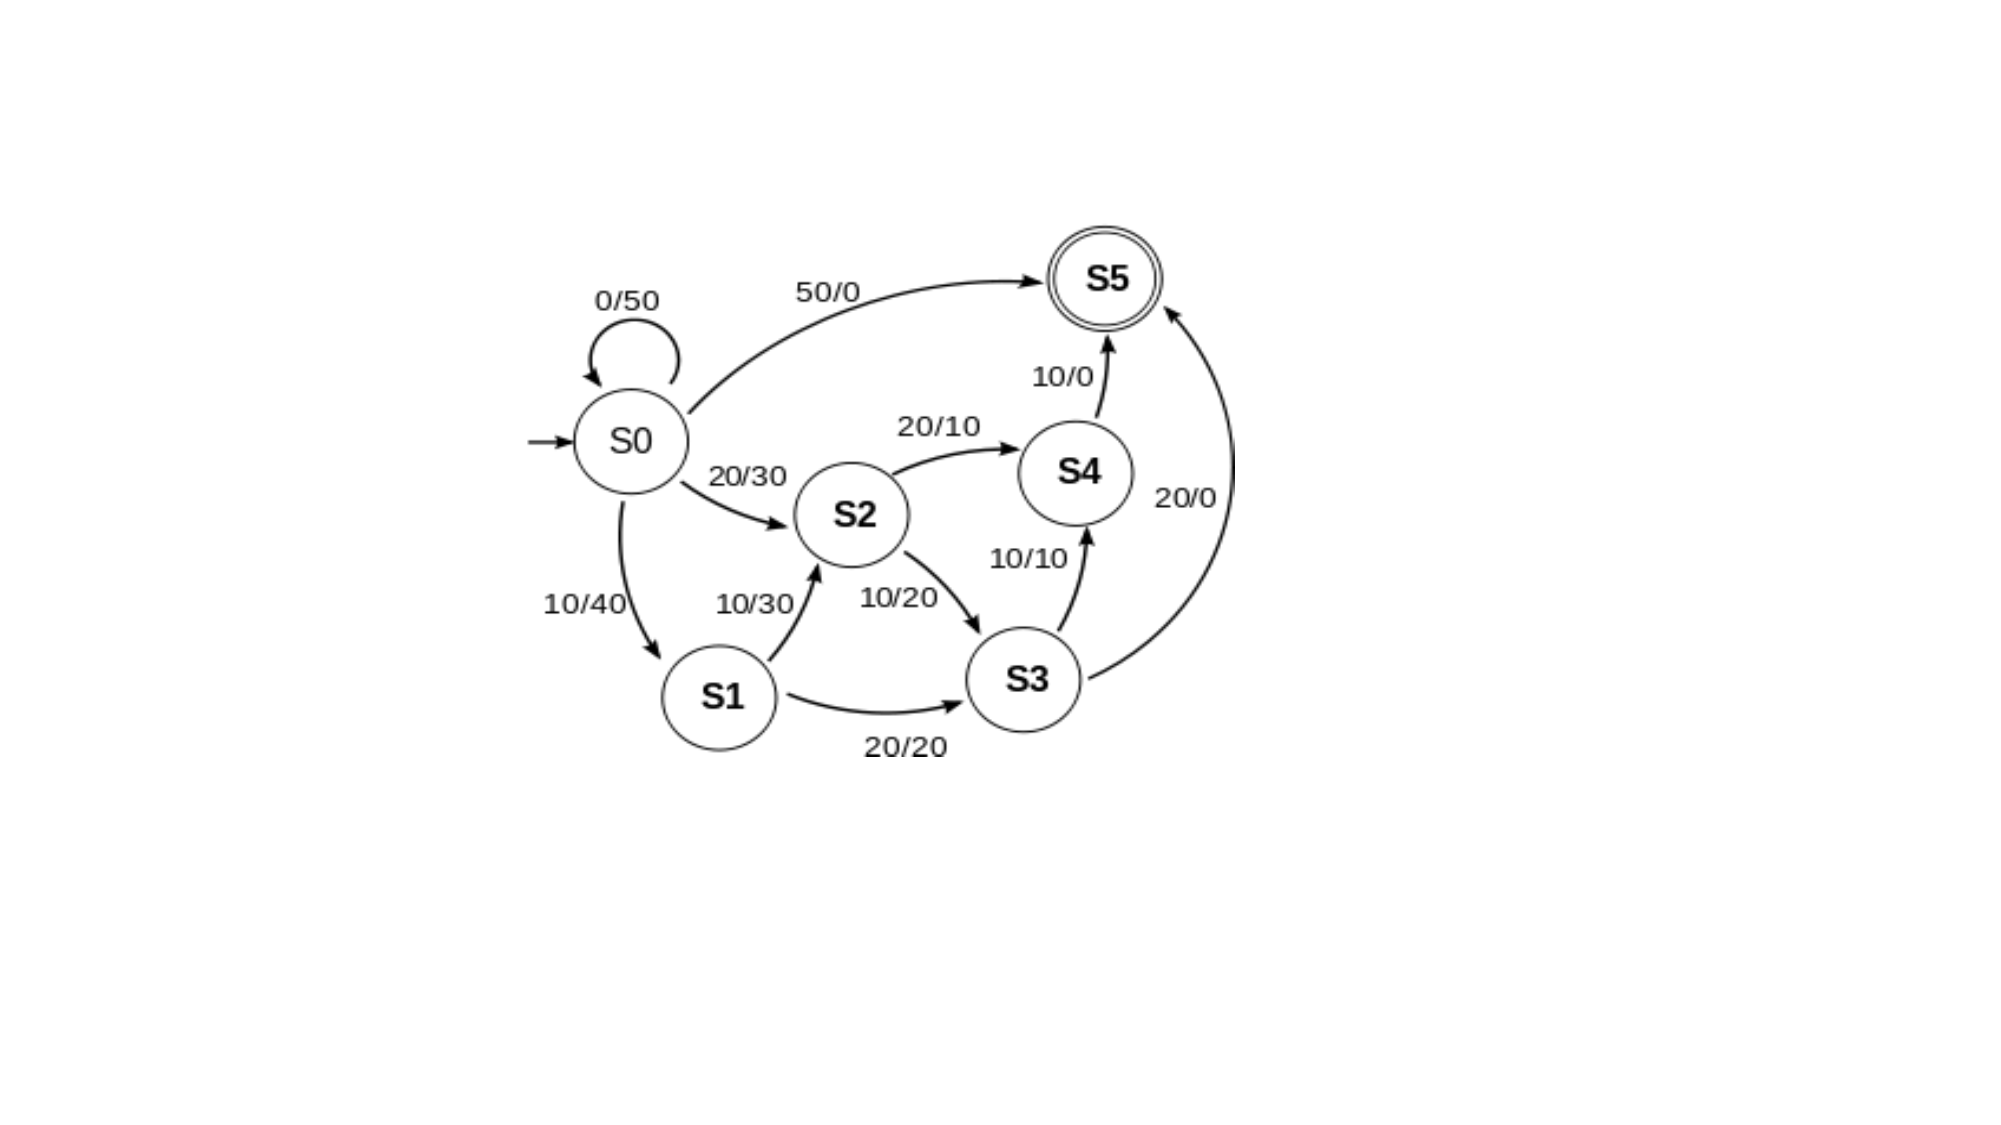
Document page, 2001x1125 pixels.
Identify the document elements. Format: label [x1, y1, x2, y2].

picture [527, 220, 1235, 757]
